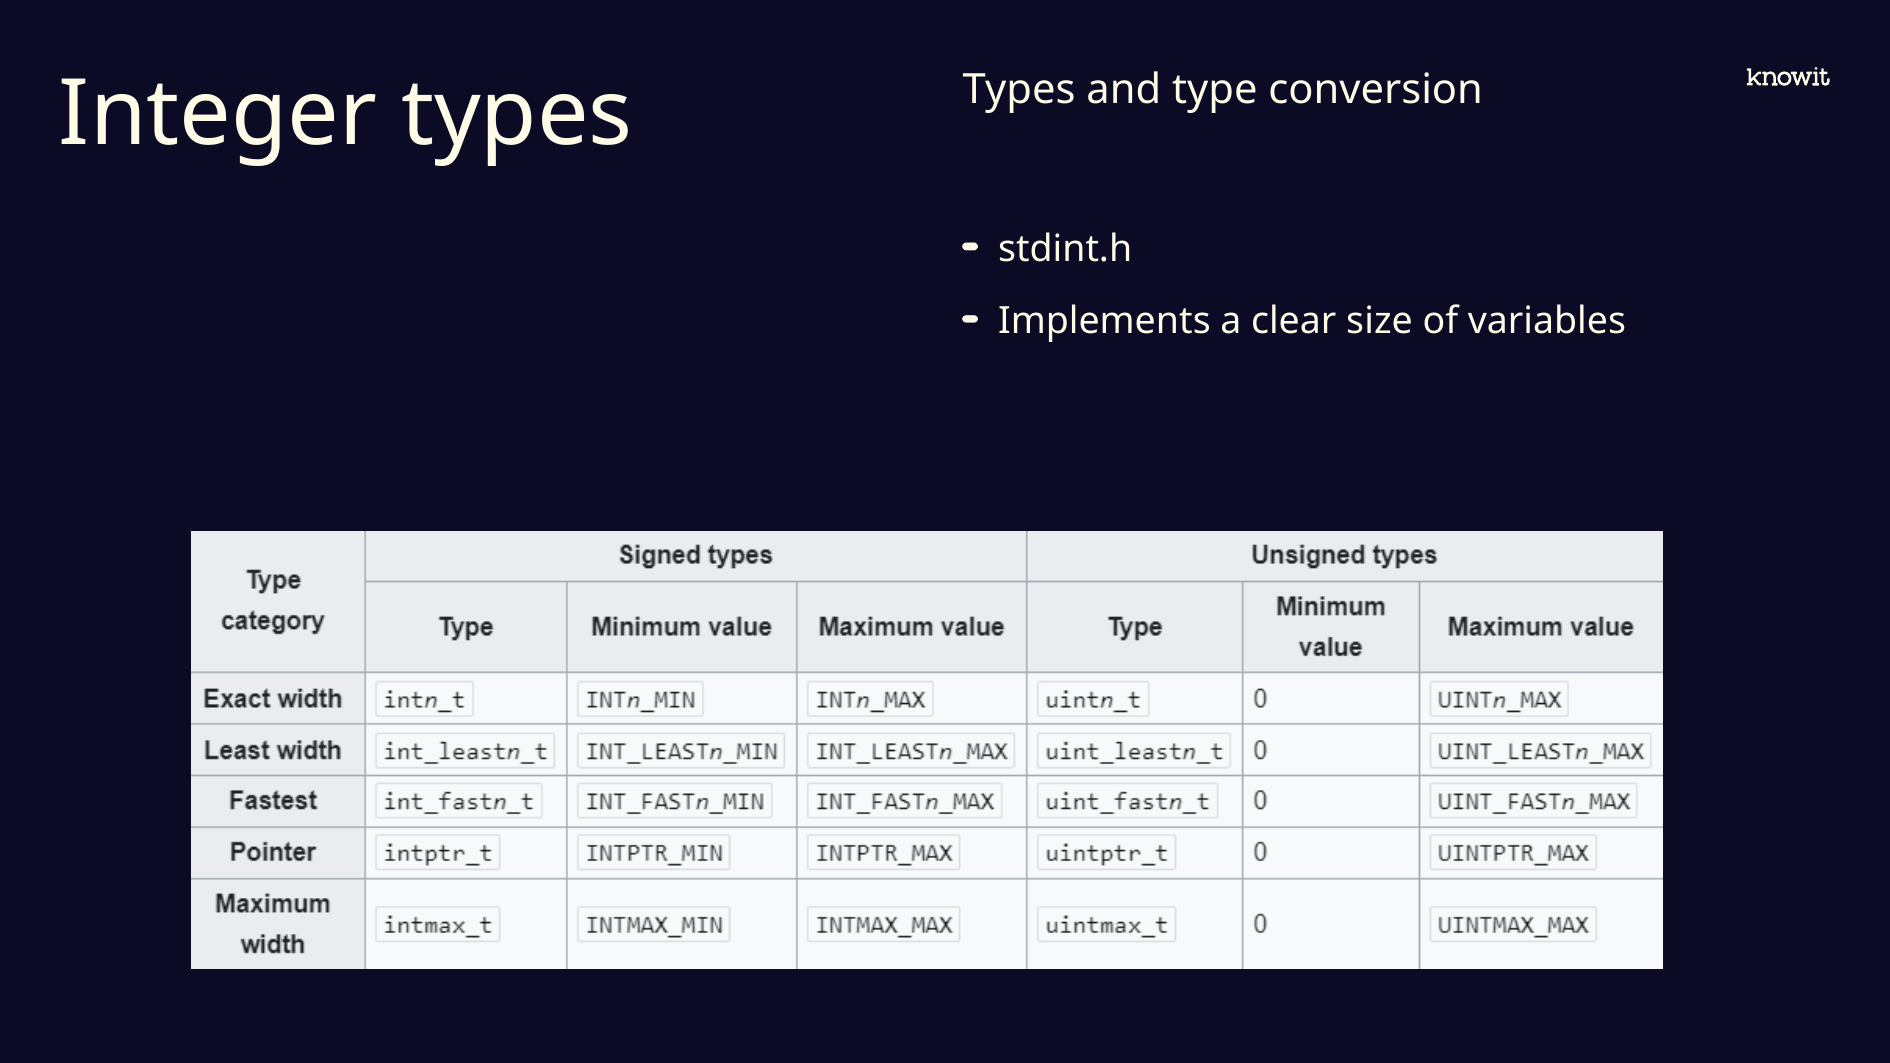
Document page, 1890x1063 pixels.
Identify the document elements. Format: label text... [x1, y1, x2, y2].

list stdint.h Implements a clear size of variables [962, 221, 1831, 998]
picture [962, 232, 980, 260]
picture [962, 305, 980, 332]
picture [191, 531, 1663, 969]
title Integer types [59, 52, 928, 164]
list Types and type conversion [962, 59, 1530, 109]
